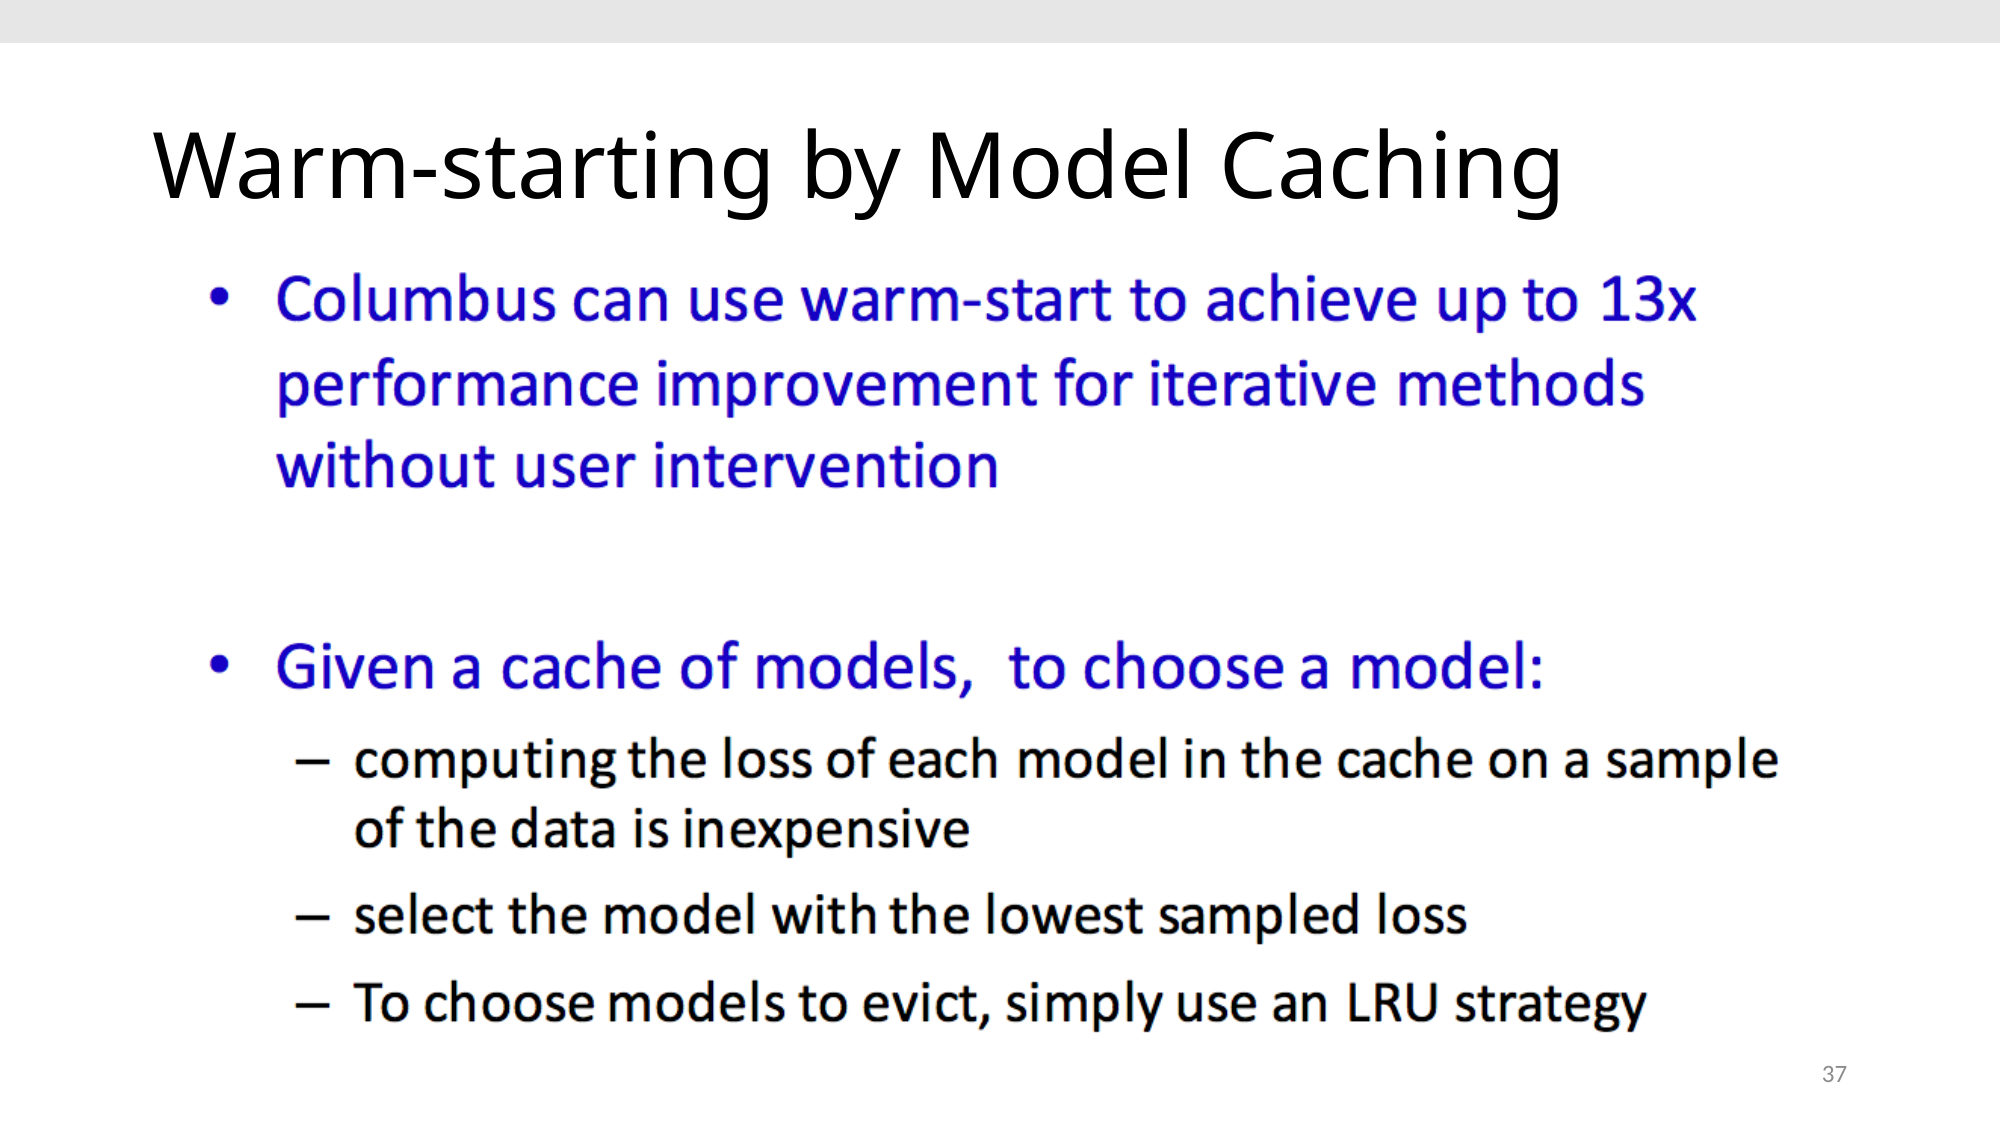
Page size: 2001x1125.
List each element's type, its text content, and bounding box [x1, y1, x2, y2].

title Warm-starting by Model Caching [137, 59, 1863, 278]
picture [189, 253, 1811, 1067]
slide_number 37 [1412, 1042, 1863, 1103]
text_box [0, 0, 2000, 44]
